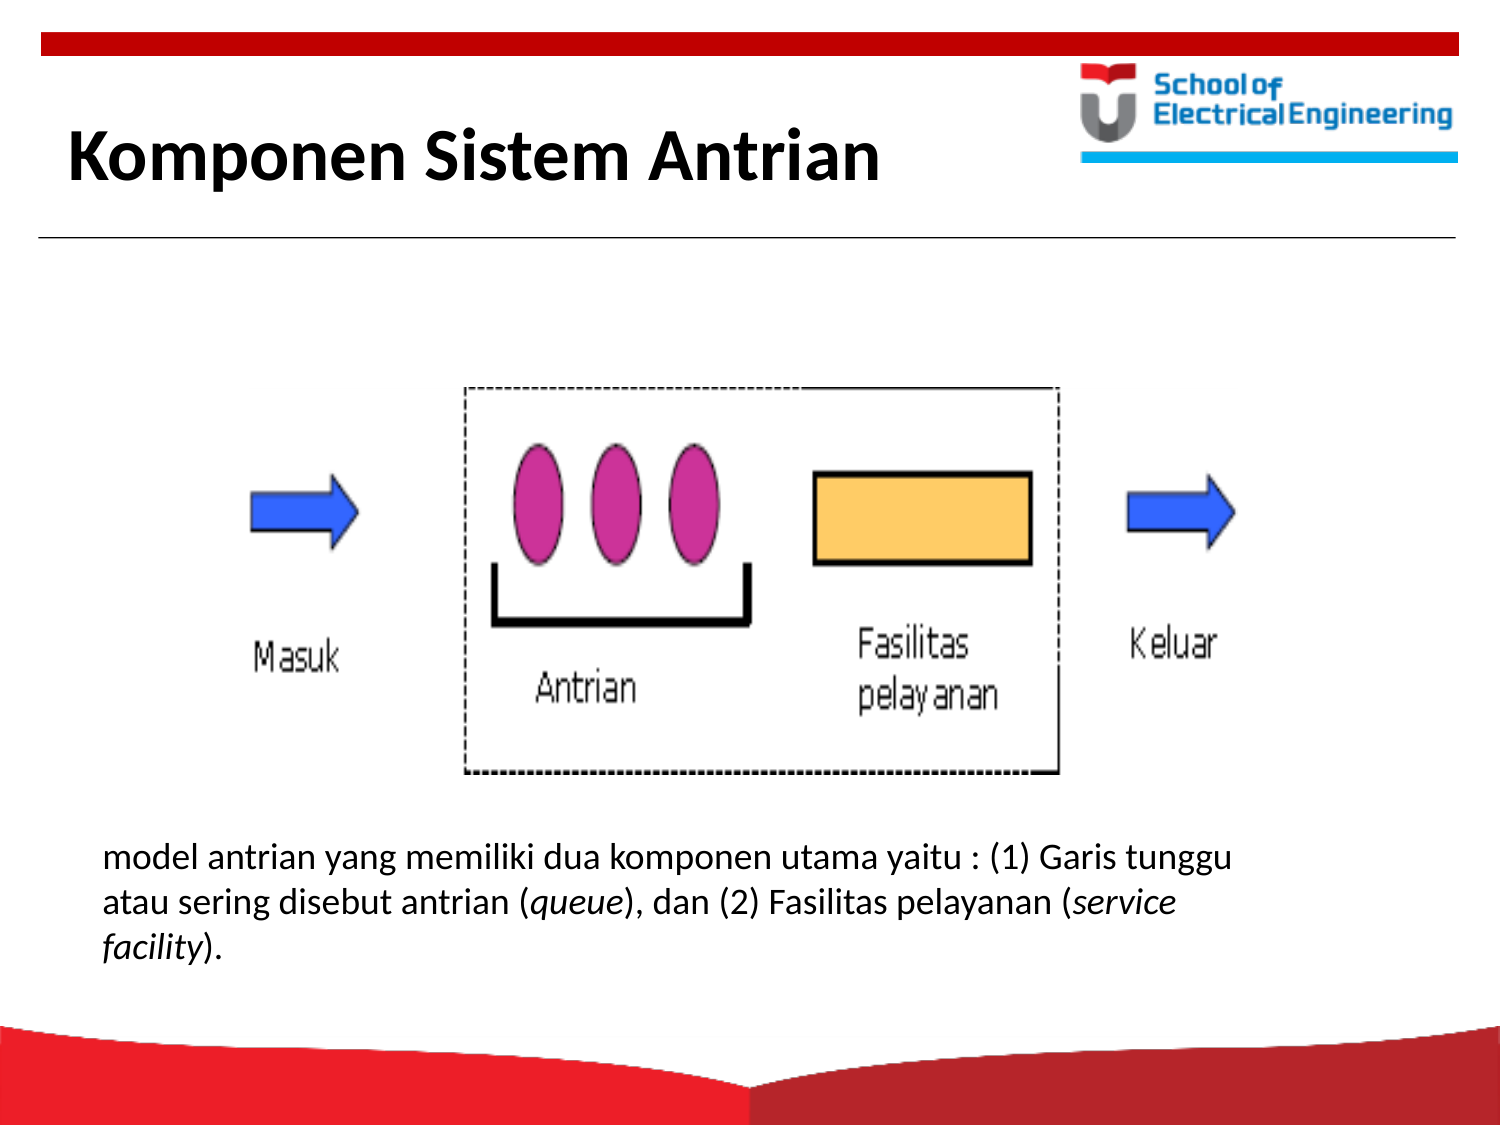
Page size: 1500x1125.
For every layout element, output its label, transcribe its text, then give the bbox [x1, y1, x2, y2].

picture [0, 1026, 1500, 1125]
picture [249, 387, 1238, 776]
text_box Komponen Sistem Antrian [53, 76, 1158, 225]
picture [1073, 63, 1458, 152]
text_box model antrian yang memiliki dua komponen utama yaitu : (1) Garis tunggu atau sering disebut antrian (queue), dan (2) Fasilitas pelayanan (service facility). [87, 824, 1263, 975]
